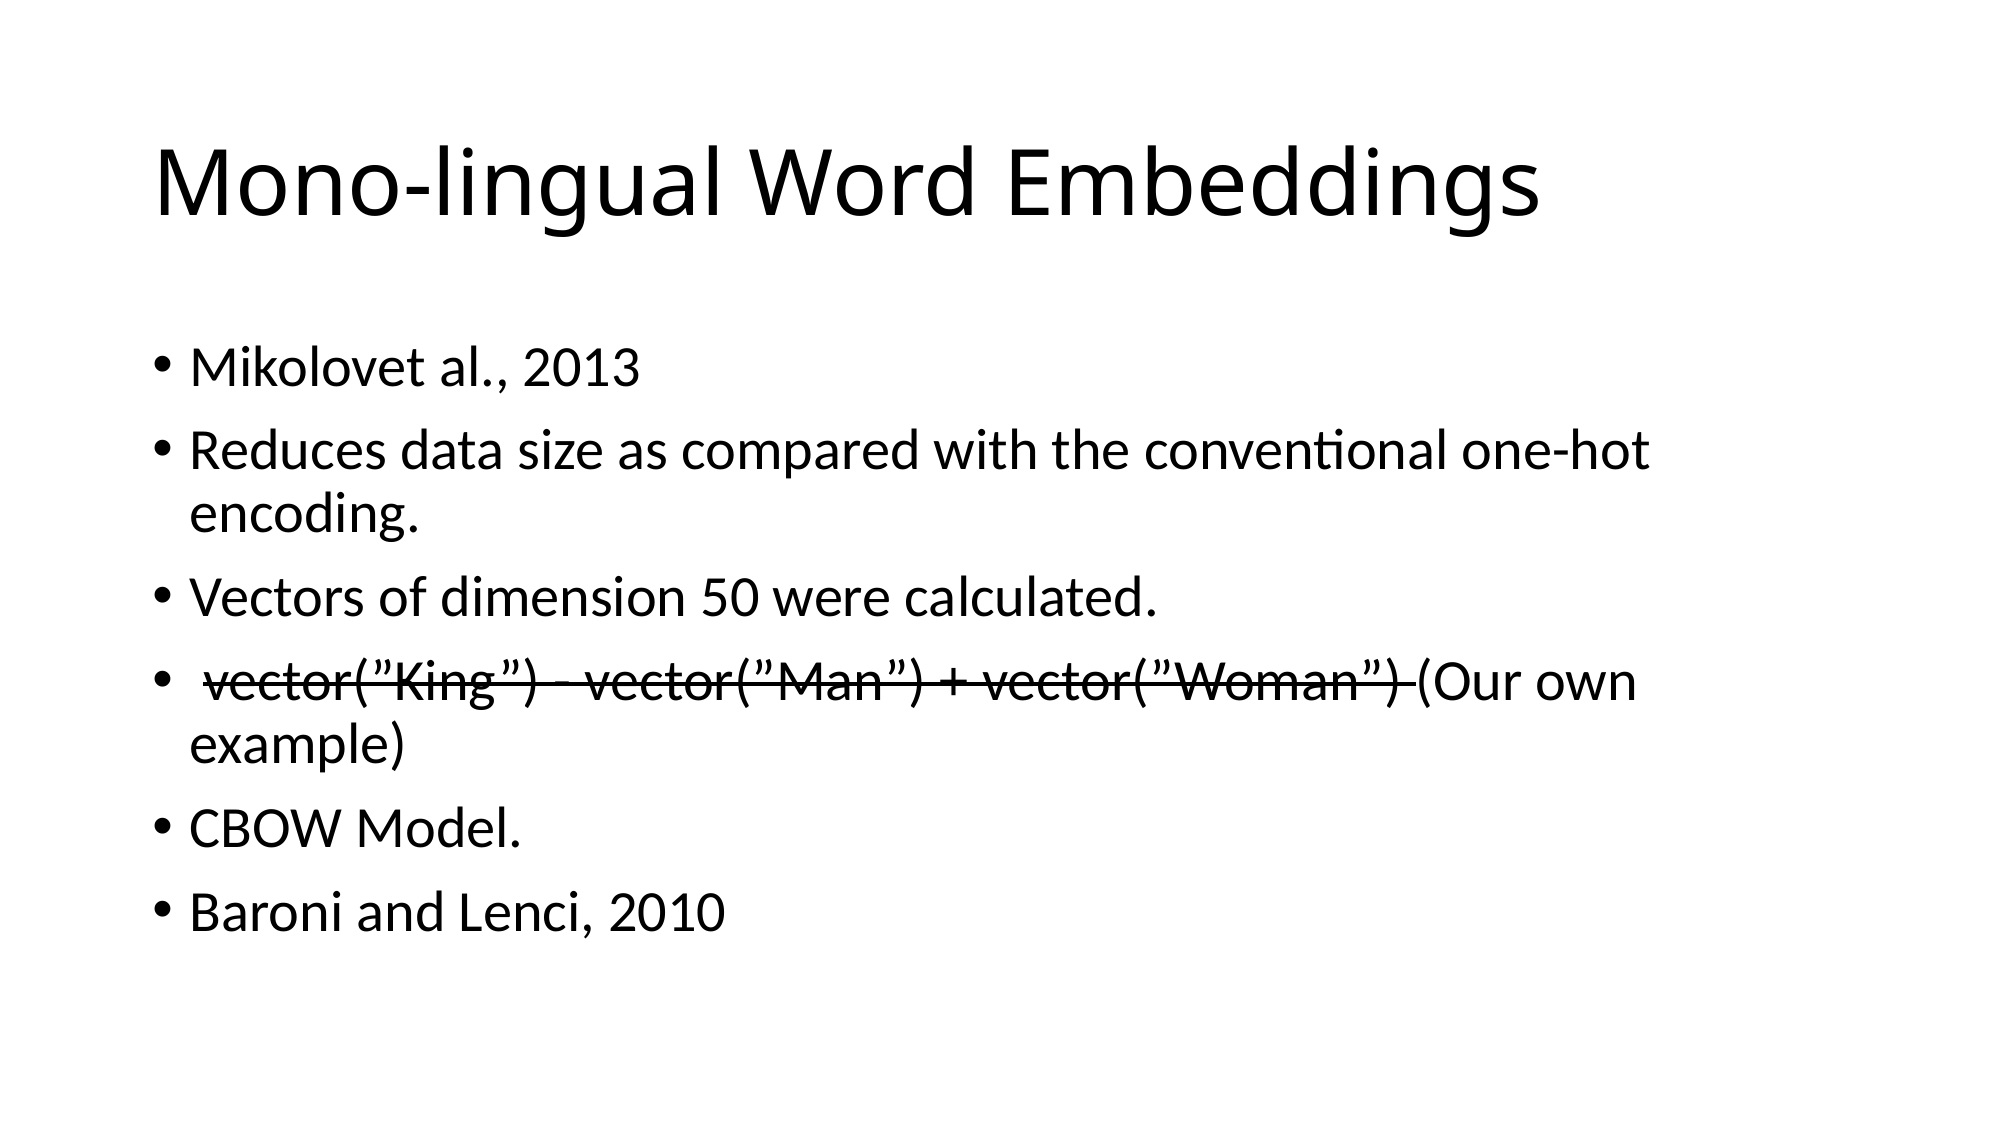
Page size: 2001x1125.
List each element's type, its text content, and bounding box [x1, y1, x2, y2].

title Mono-lingual Word Embeddings [137, 77, 1863, 295]
list Mikolovet al., 2013 Reduces data size as compared with the conventional one-hot encoding. Vectors of dimension 50 were calculated. vector(”King”) - vector(”Man”) + vector(”Woman”) (Our own example) CBOW Model. Baroni and Lenci, 2010 [137, 328, 1863, 1042]
